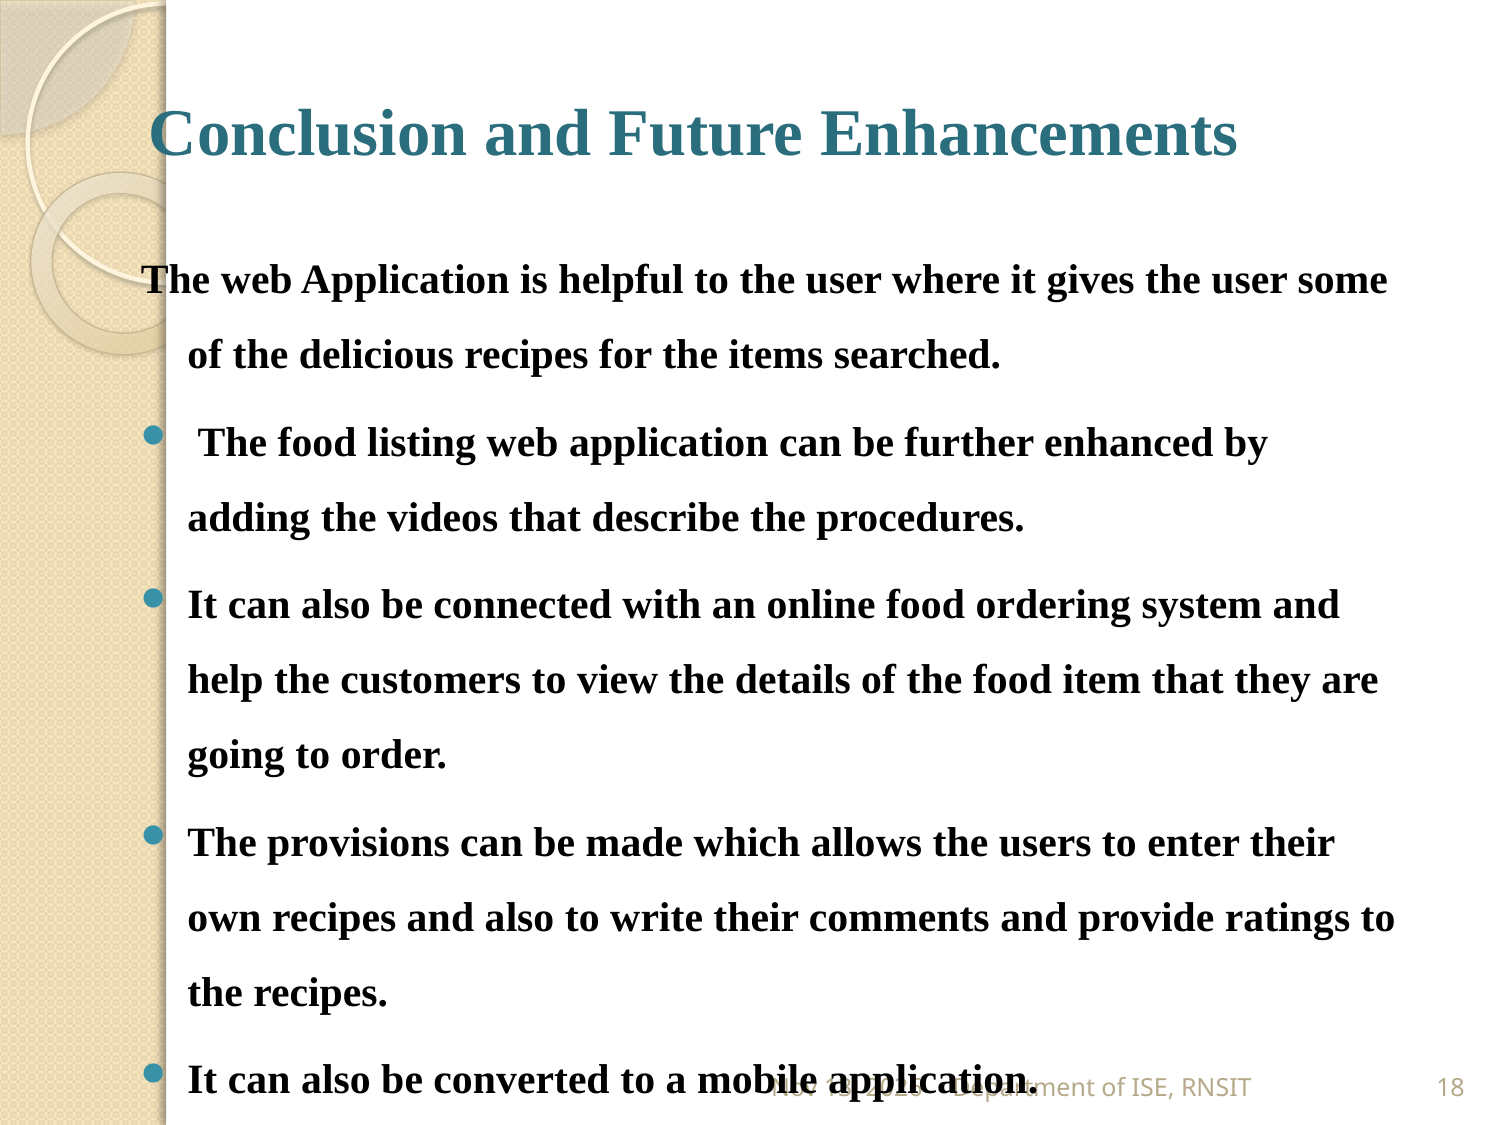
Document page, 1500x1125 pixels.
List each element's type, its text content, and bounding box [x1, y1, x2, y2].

slide_number 18 [1413, 1034, 1488, 1113]
list The web Application is helpful to the user where it gives the user some of the delicious recipes for the items searched. The food listing web application can be further enhanced by adding the videos that describe the procedures. It can also be connected with an online food ordering system and help the customers to view the details of the food item that they are going to order. The provisions can be made which allows the users to enter their own recipes and also to write their comments and provide ratings to the recipes. It can also be converted to a mobile application. [112, 219, 1413, 1035]
slide_number 16-Sep-19 [587, 1034, 937, 1113]
footer Department of ISE, RNSIT [937, 1034, 1413, 1113]
title Conclusion and Future Enhancements [82, 70, 1307, 188]
